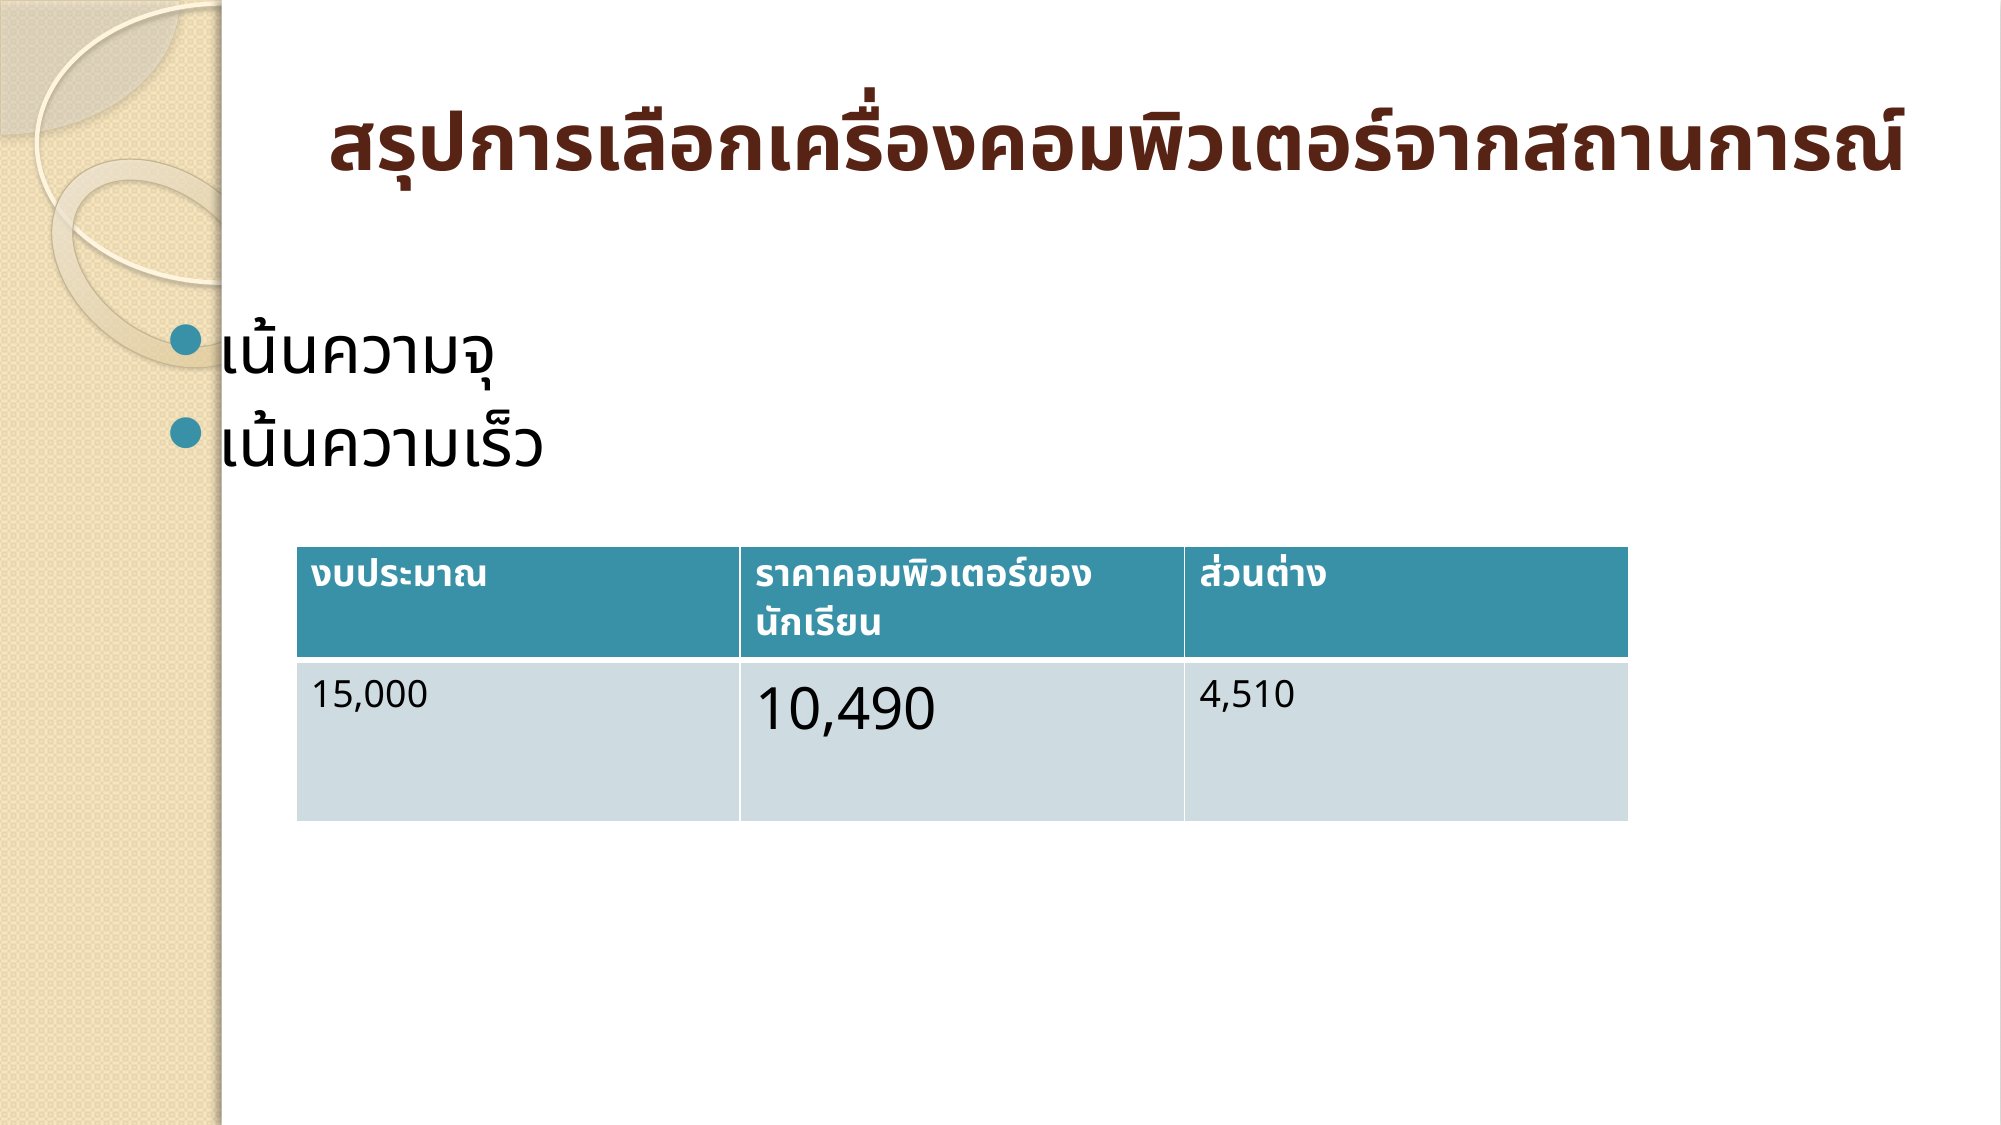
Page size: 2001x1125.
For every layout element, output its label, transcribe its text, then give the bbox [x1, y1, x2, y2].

table_header ส่วนต่าง [1185, 547, 1628, 657]
table_header งบประมาณ [297, 547, 739, 657]
table_cell 10,490 [741, 663, 1184, 821]
list เน้นความจุ เน้นความเร็ว [137, 299, 1863, 542]
title สรุปการเลือกเครื่องคอมพิวเตอร์จากสถานการณ์ [313, 45, 1954, 233]
table_cell 4,510 [1185, 663, 1628, 821]
table_cell 15,000 [297, 663, 739, 821]
table_header ราคาคอมพิวเตอร์ของนักเรียน [741, 547, 1184, 657]
